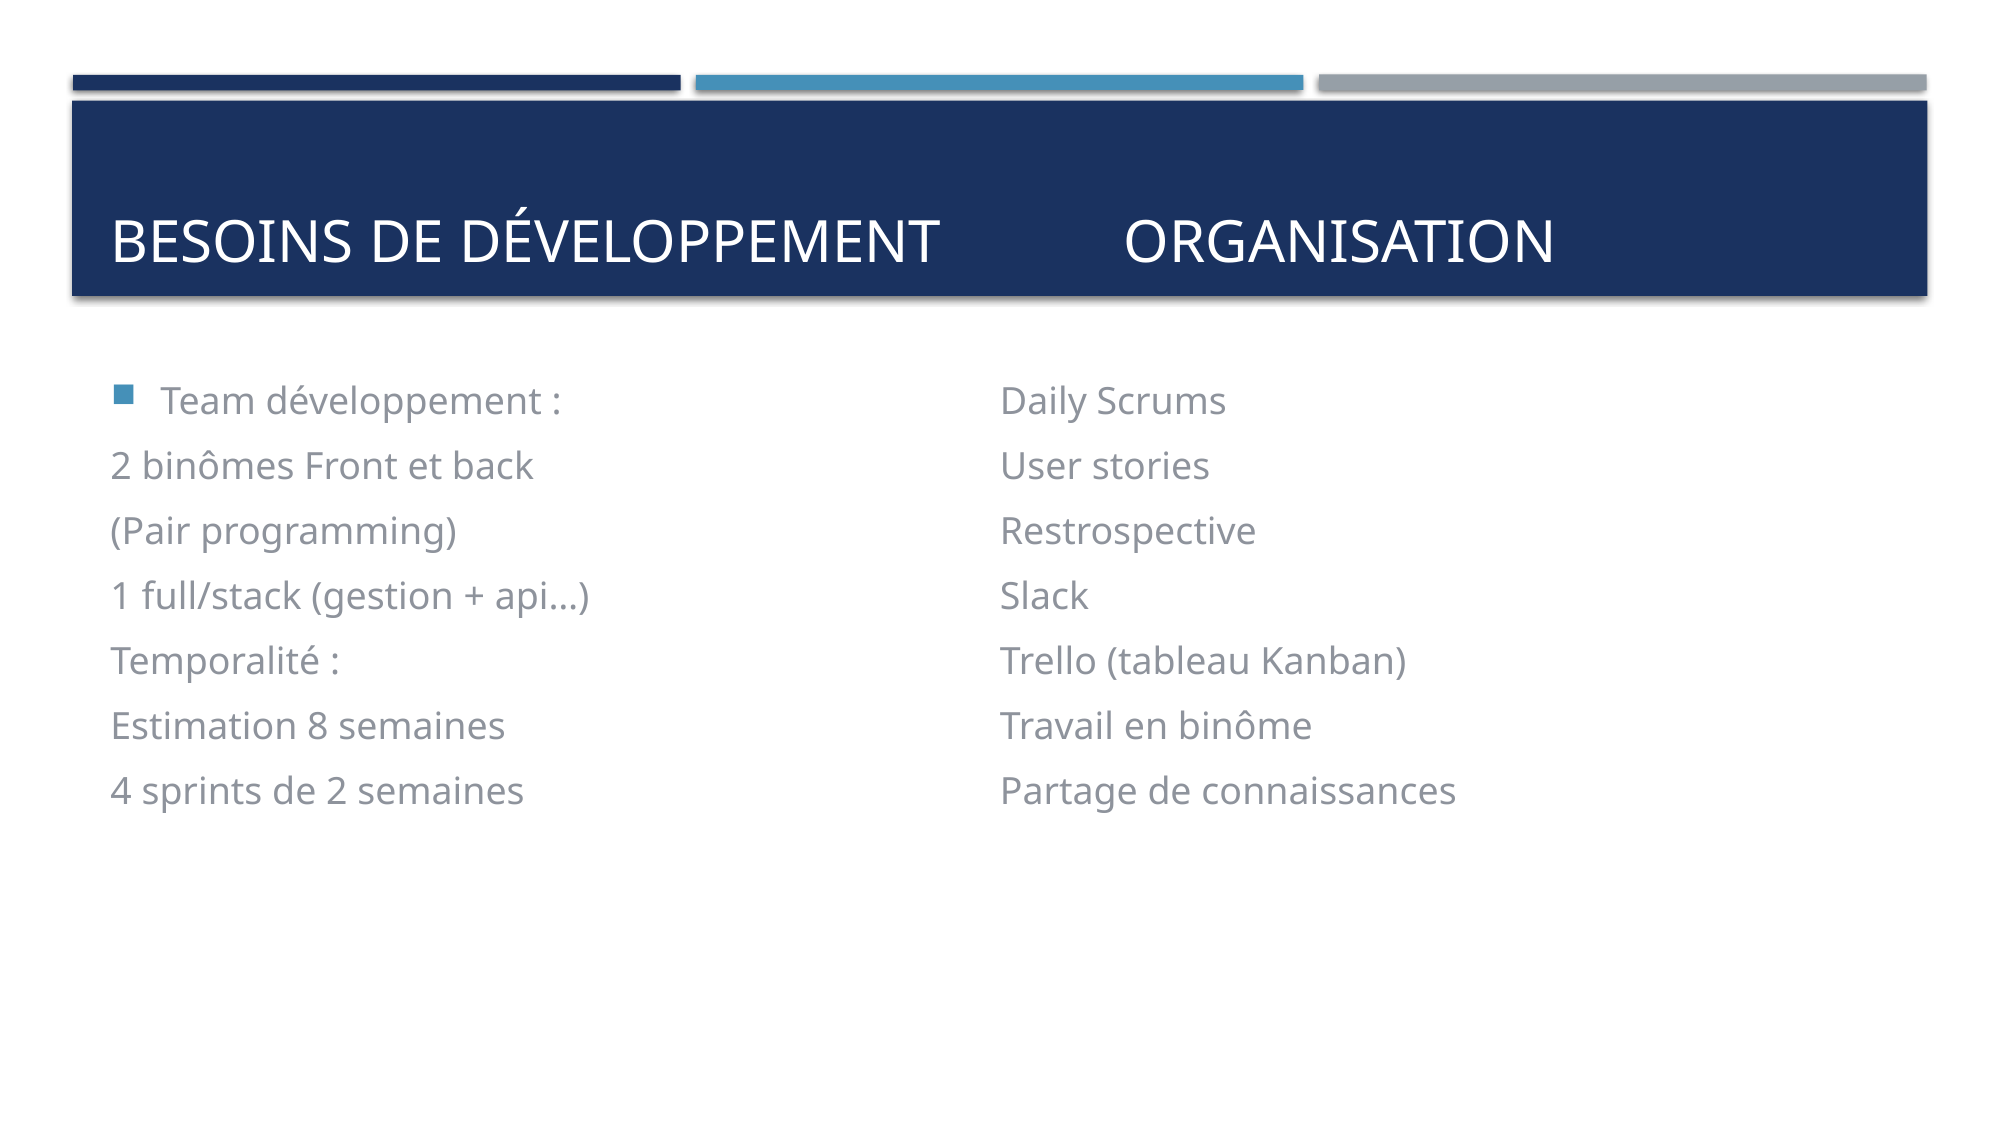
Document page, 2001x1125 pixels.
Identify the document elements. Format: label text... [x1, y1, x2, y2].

list Team développement : 2 binômes Front et back (Pair programming) 1 full/stack (gestion + api…) Temporalité : Estimation 8 semaines 4 sprints de 2 semaines Daily Scrums User stories Restrospective Slack Trello (tableau Kanban) Travail en binôme Partage de connaissances [95, 357, 1905, 962]
title Besoins de développement organisation [95, 115, 1905, 282]
